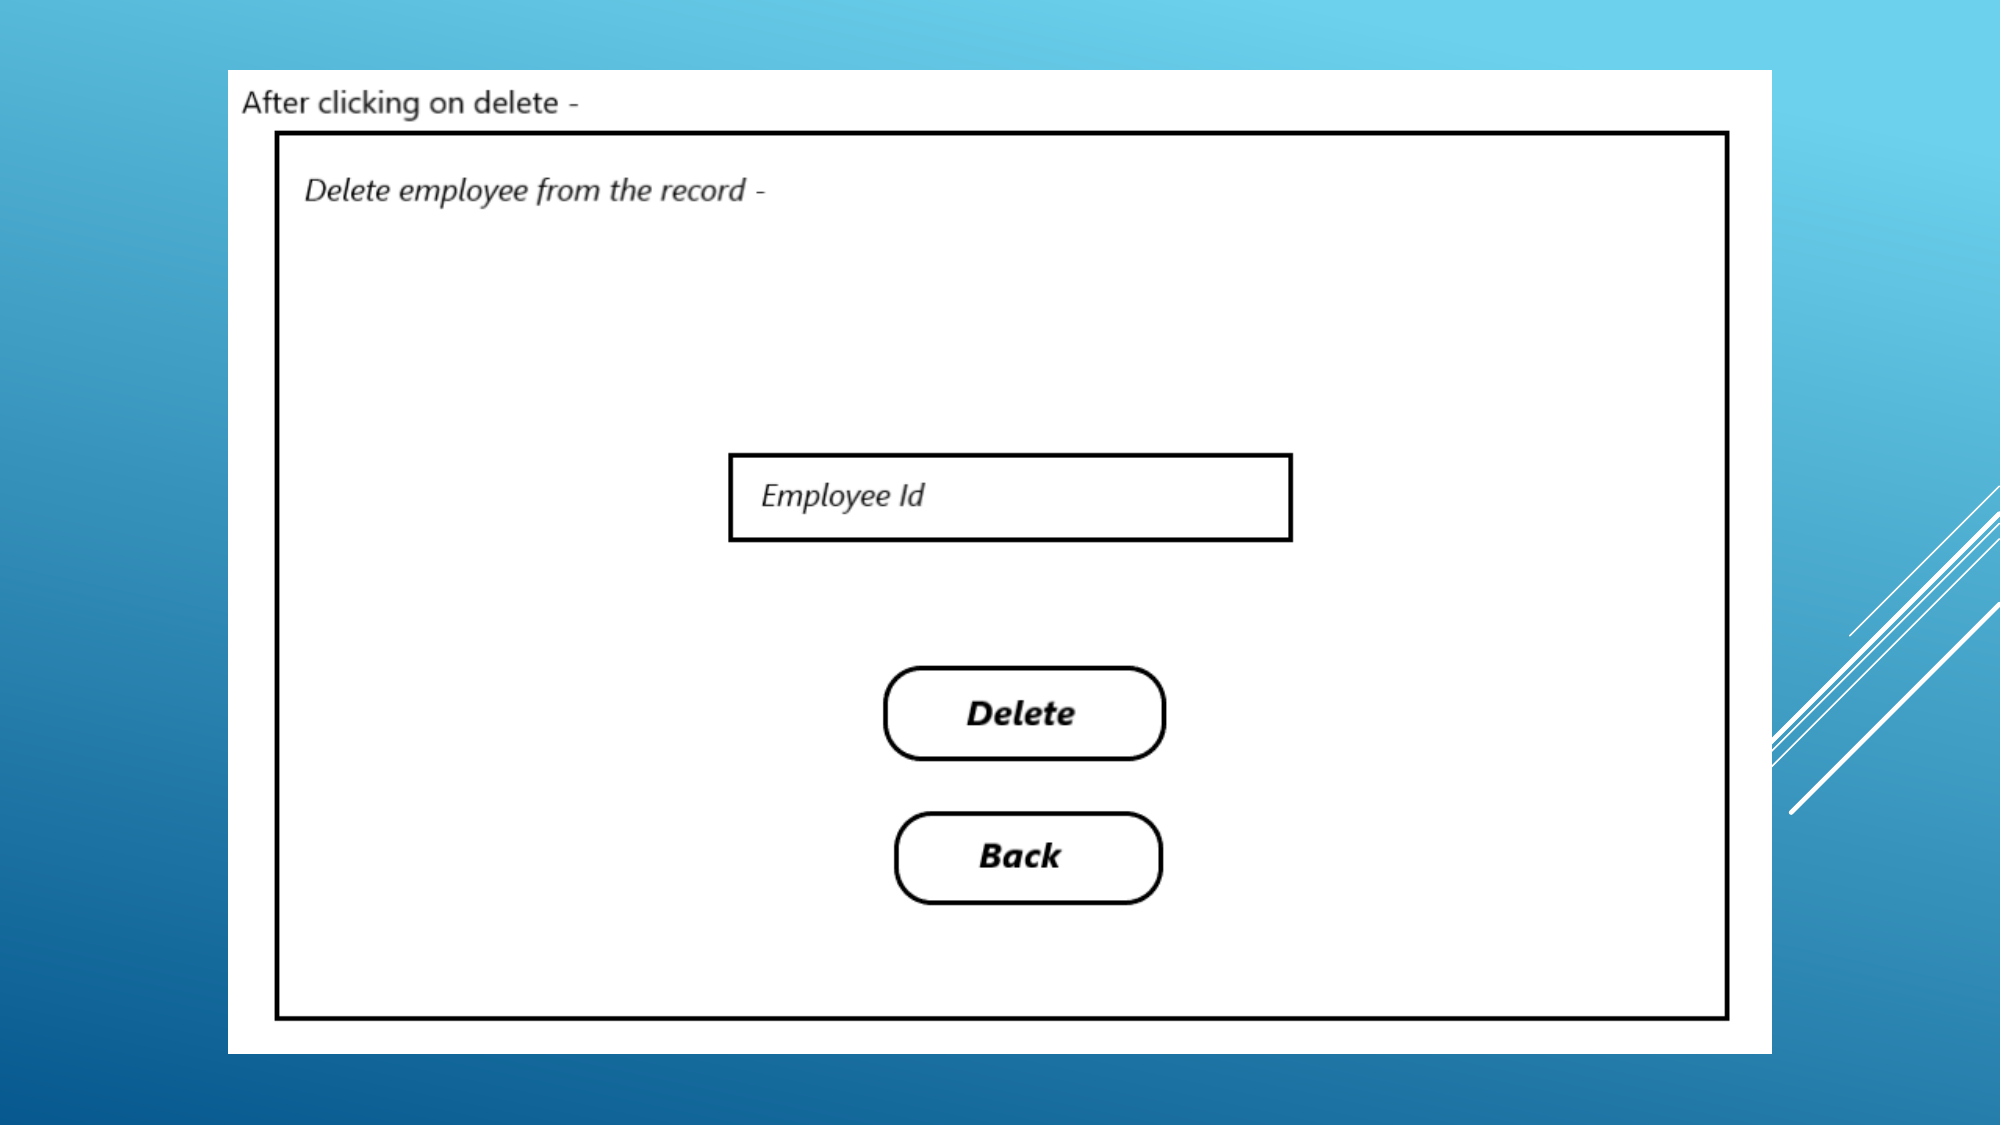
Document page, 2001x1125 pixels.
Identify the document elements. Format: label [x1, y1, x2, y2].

picture [228, 70, 1772, 1055]
